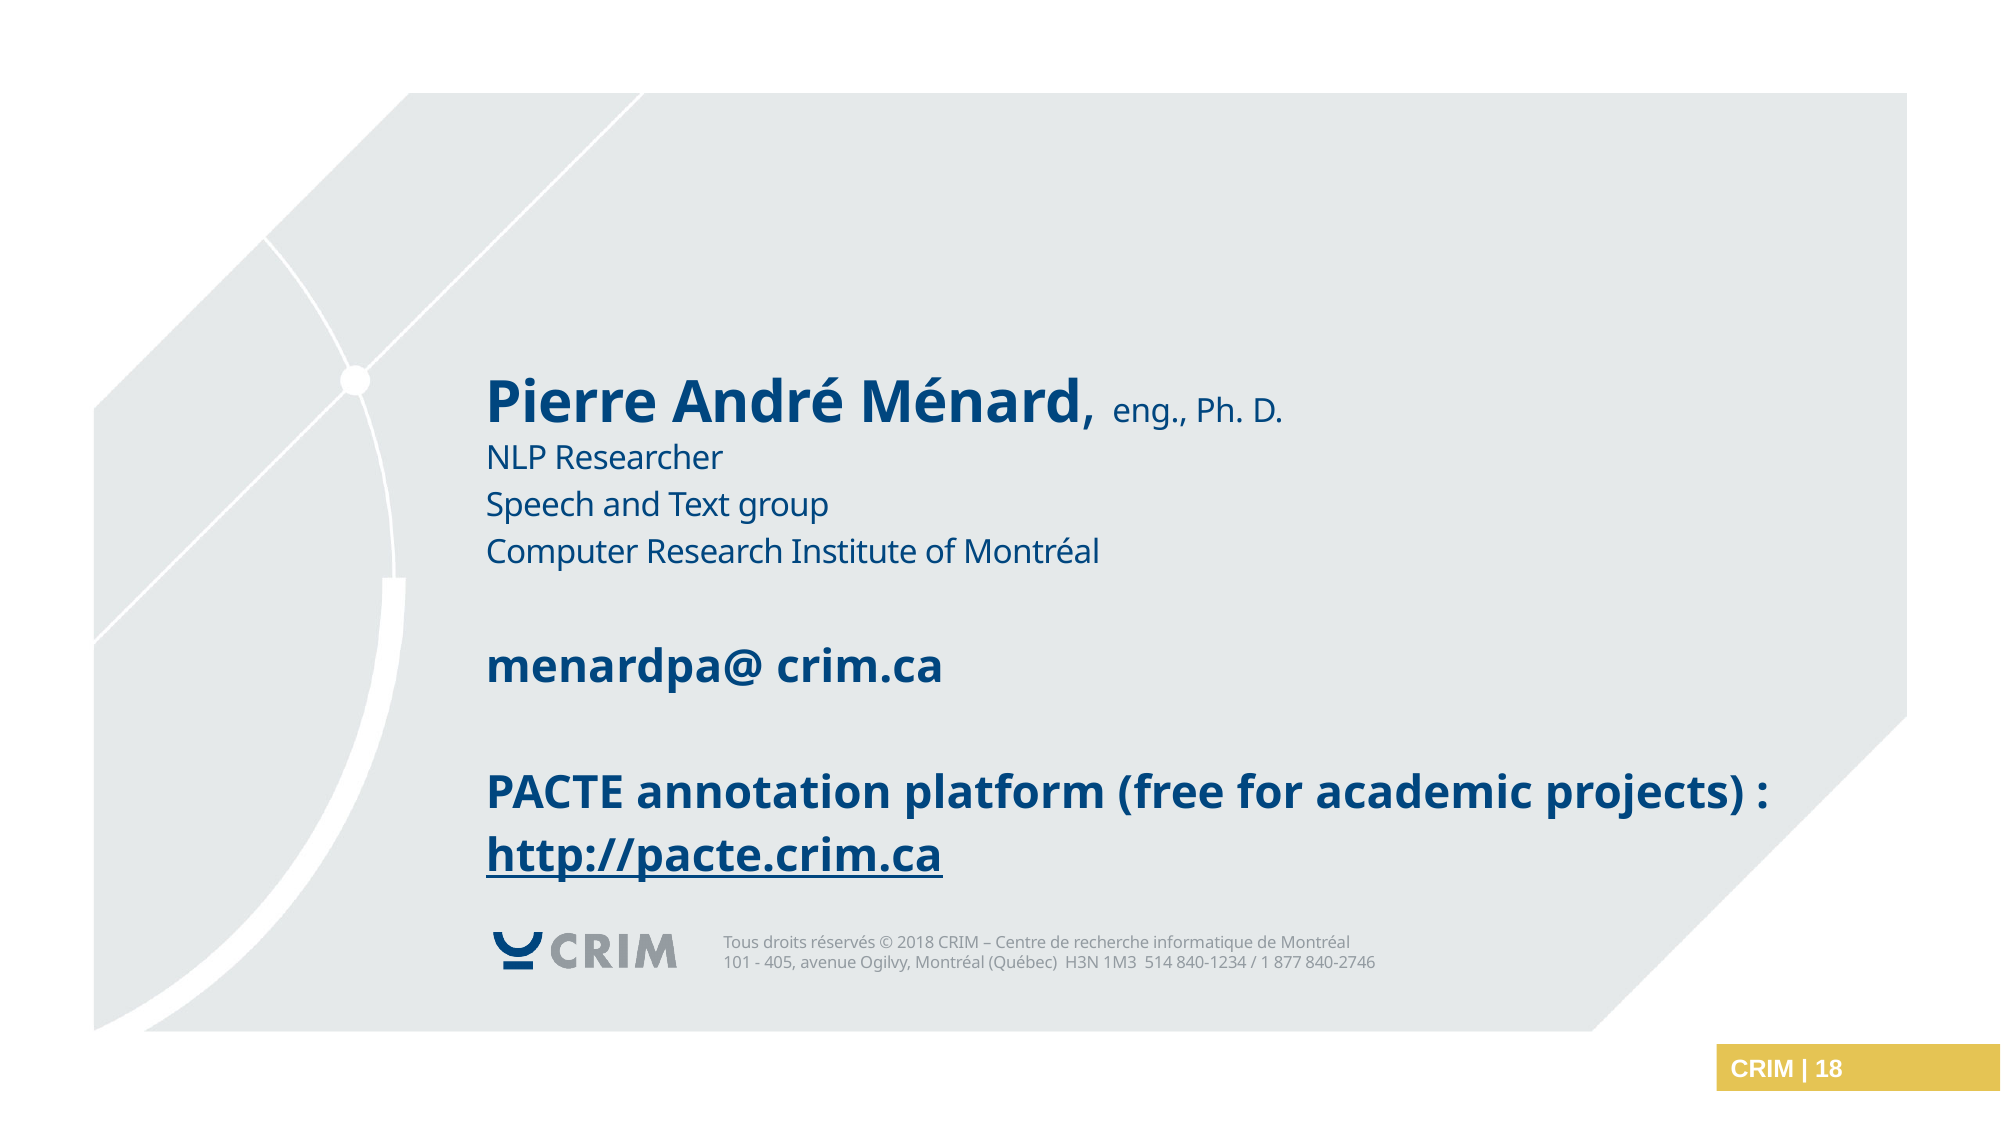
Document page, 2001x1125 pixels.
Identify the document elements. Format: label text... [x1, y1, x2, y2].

picture [0, 0, 2000, 1125]
text_box Tous droits réservés © 2018 CRIM – Centre de recherche informatique de Montréal 101 - 405, avenue Ogilvy, Montréal (Québec) H3N 1M3 514 840-1234 / 1 877 840-2746 [723, 928, 1457, 978]
text_box Pierre André Ménard, eng., Ph. D. NLP Researcher Speech and Text group Computer Research Institute of Montréal menardpa@ crim.ca PACTE annotation platform (free for academic projects) : http://pacte.crim.ca [483, 358, 1875, 928]
